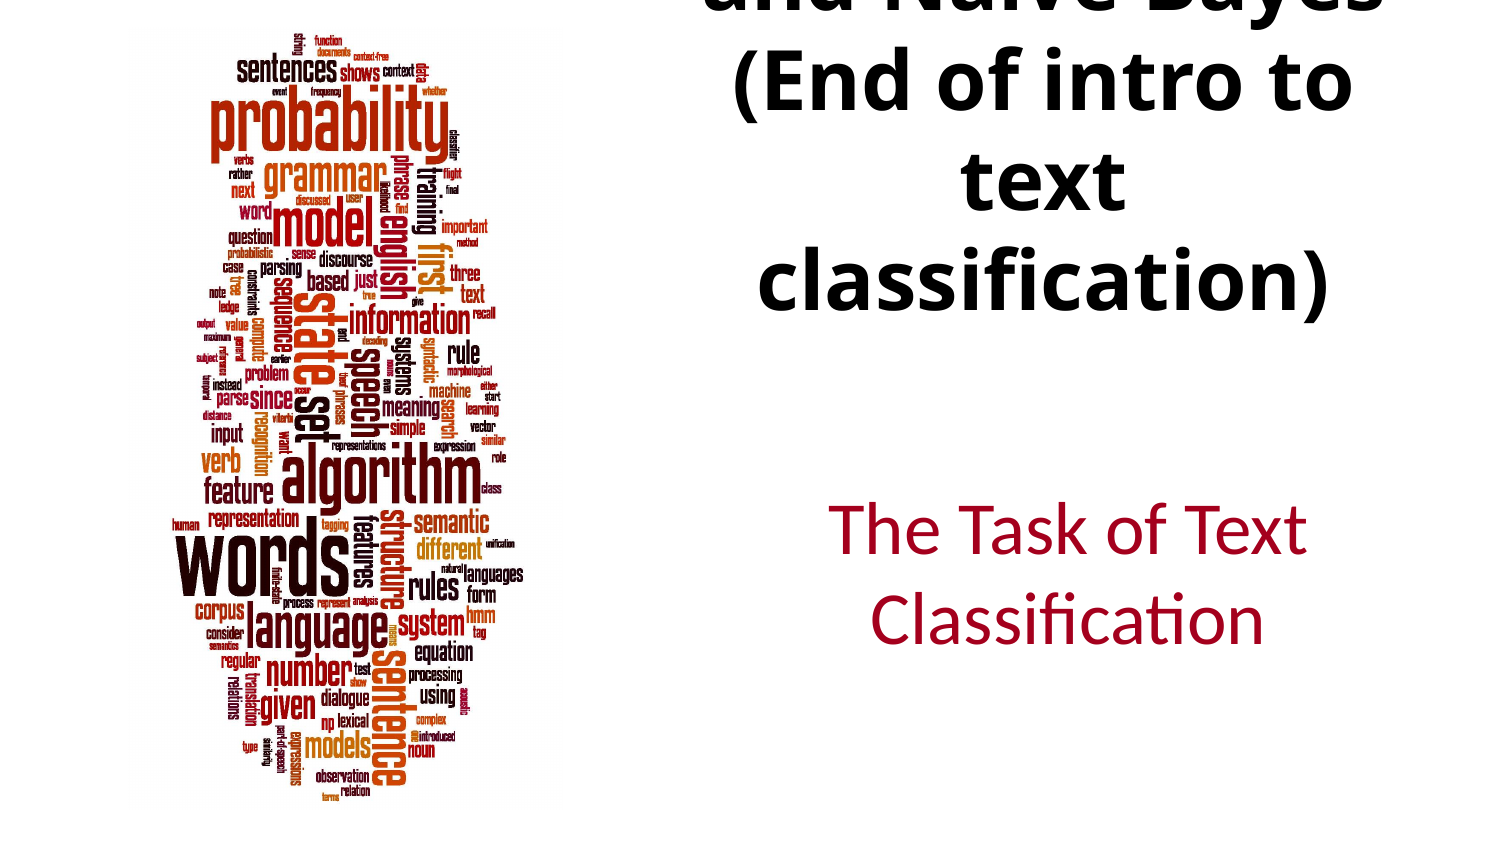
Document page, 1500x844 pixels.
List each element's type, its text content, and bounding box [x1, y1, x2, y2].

subtitle The Task of Text Classification [750, 471, 1388, 747]
title Text Classification and Naïve Bayes (End of intro to text classification) [650, 21, 1438, 335]
picture [128, 27, 563, 810]
